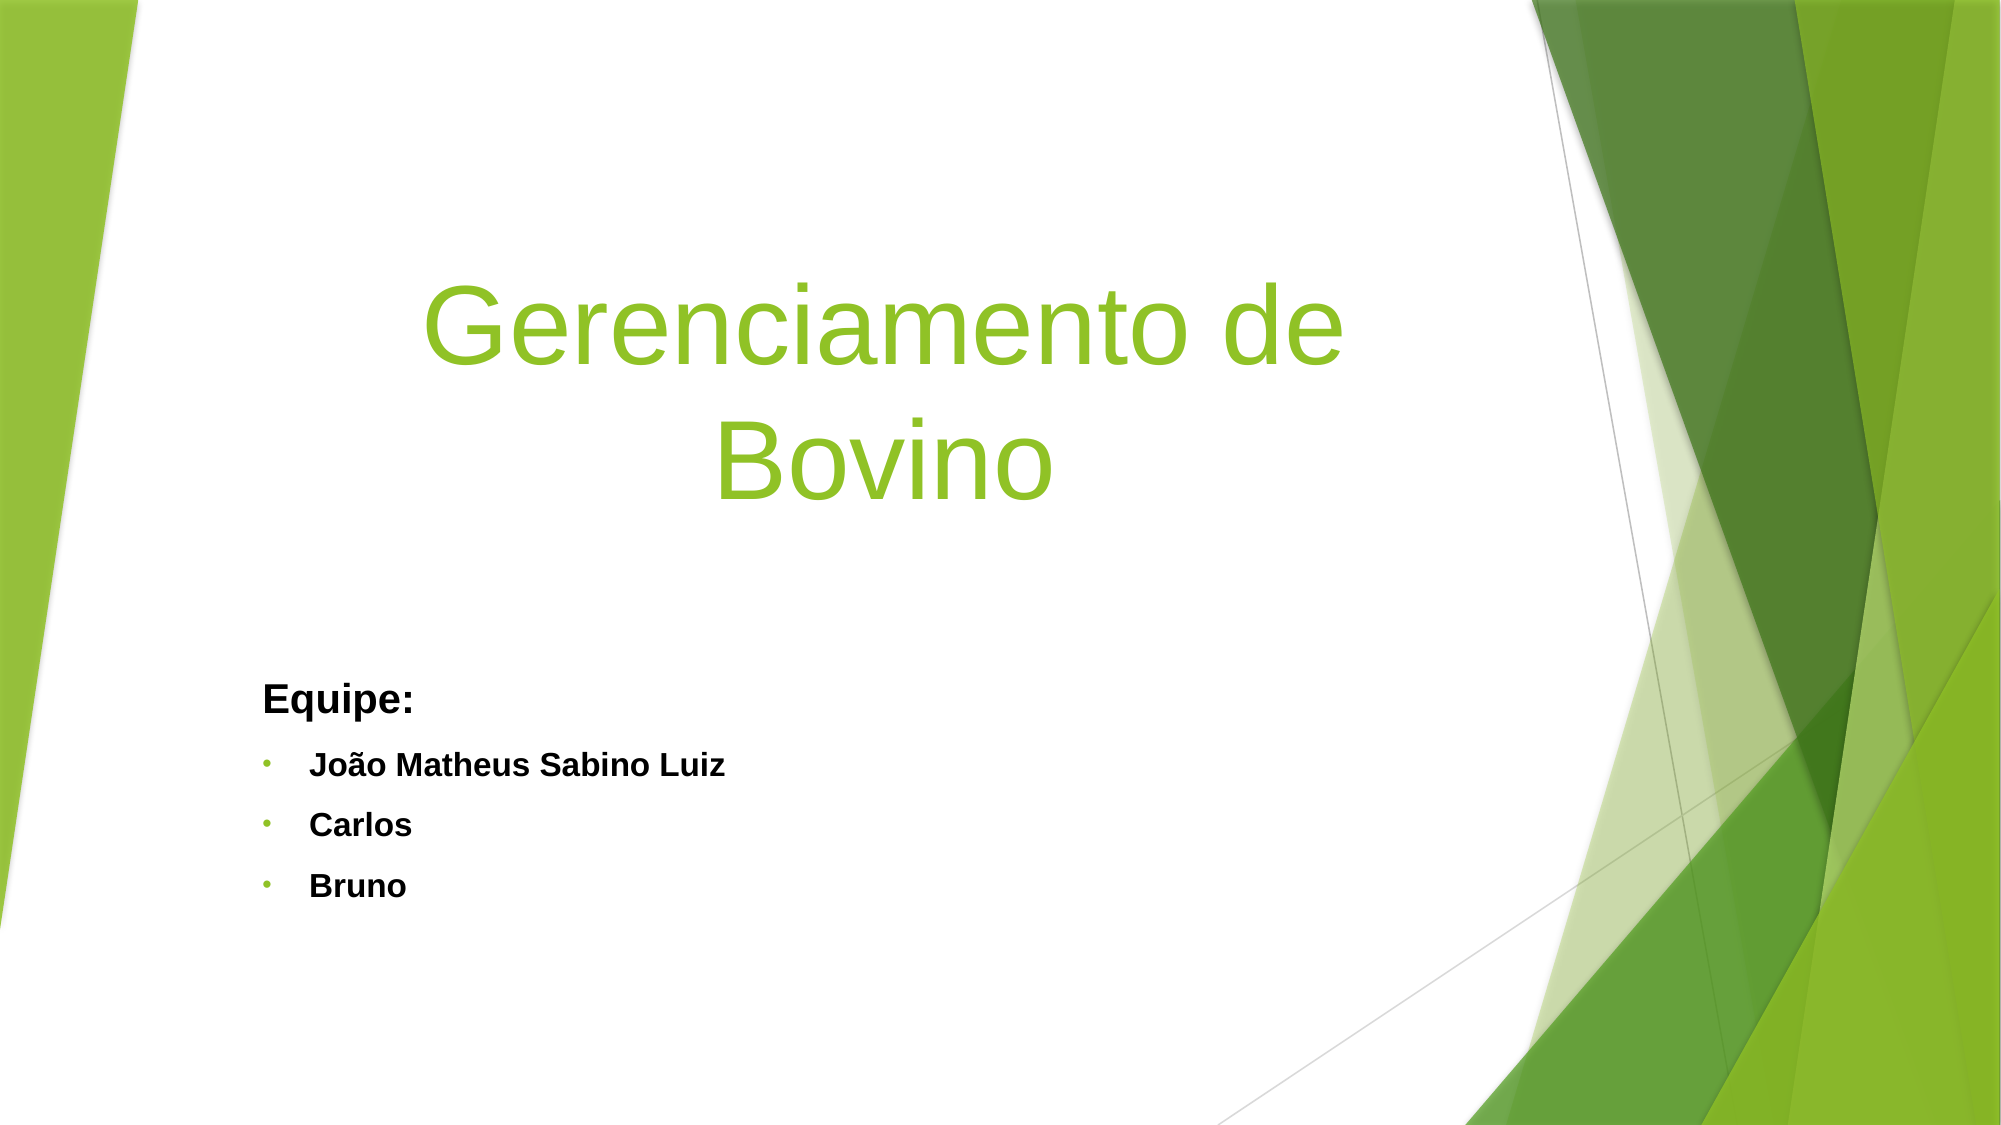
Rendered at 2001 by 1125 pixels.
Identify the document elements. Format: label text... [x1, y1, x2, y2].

title Gerenciamento de Bovino [247, 329, 1522, 664]
subtitle Equipe: João Matheus Sabino Luiz Carlos Bruno [247, 664, 1522, 944]
